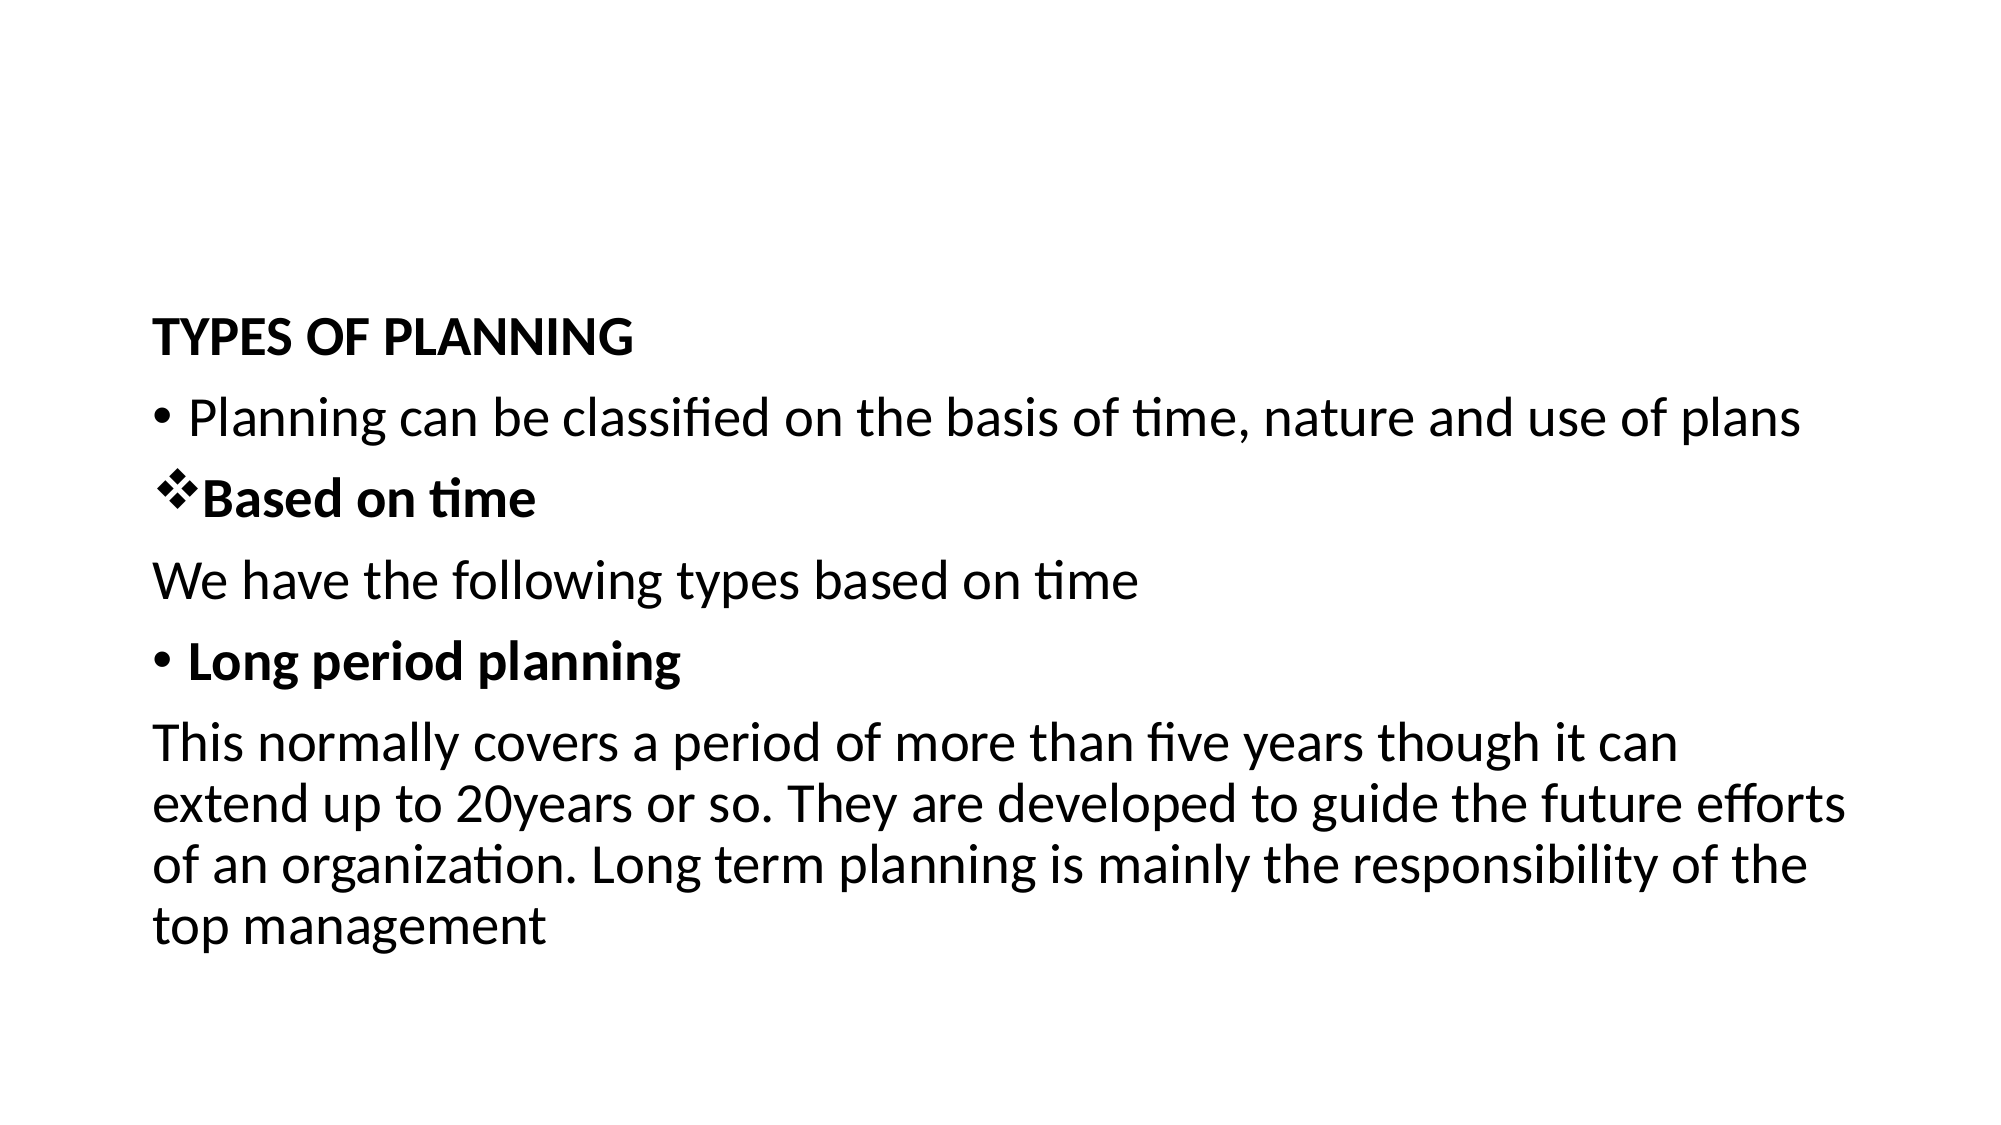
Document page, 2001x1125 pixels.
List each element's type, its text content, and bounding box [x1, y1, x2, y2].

list TYPES OF PLANNING Planning can be classified on the basis of time, nature and use of plans Based on time We have the following types based on time Long period planning This normally covers a period of more than five years though it can extend up to 20years or so. They are developed to guide the future efforts of an organization. Long term planning is mainly the responsibility of the top management [137, 299, 1863, 1014]
